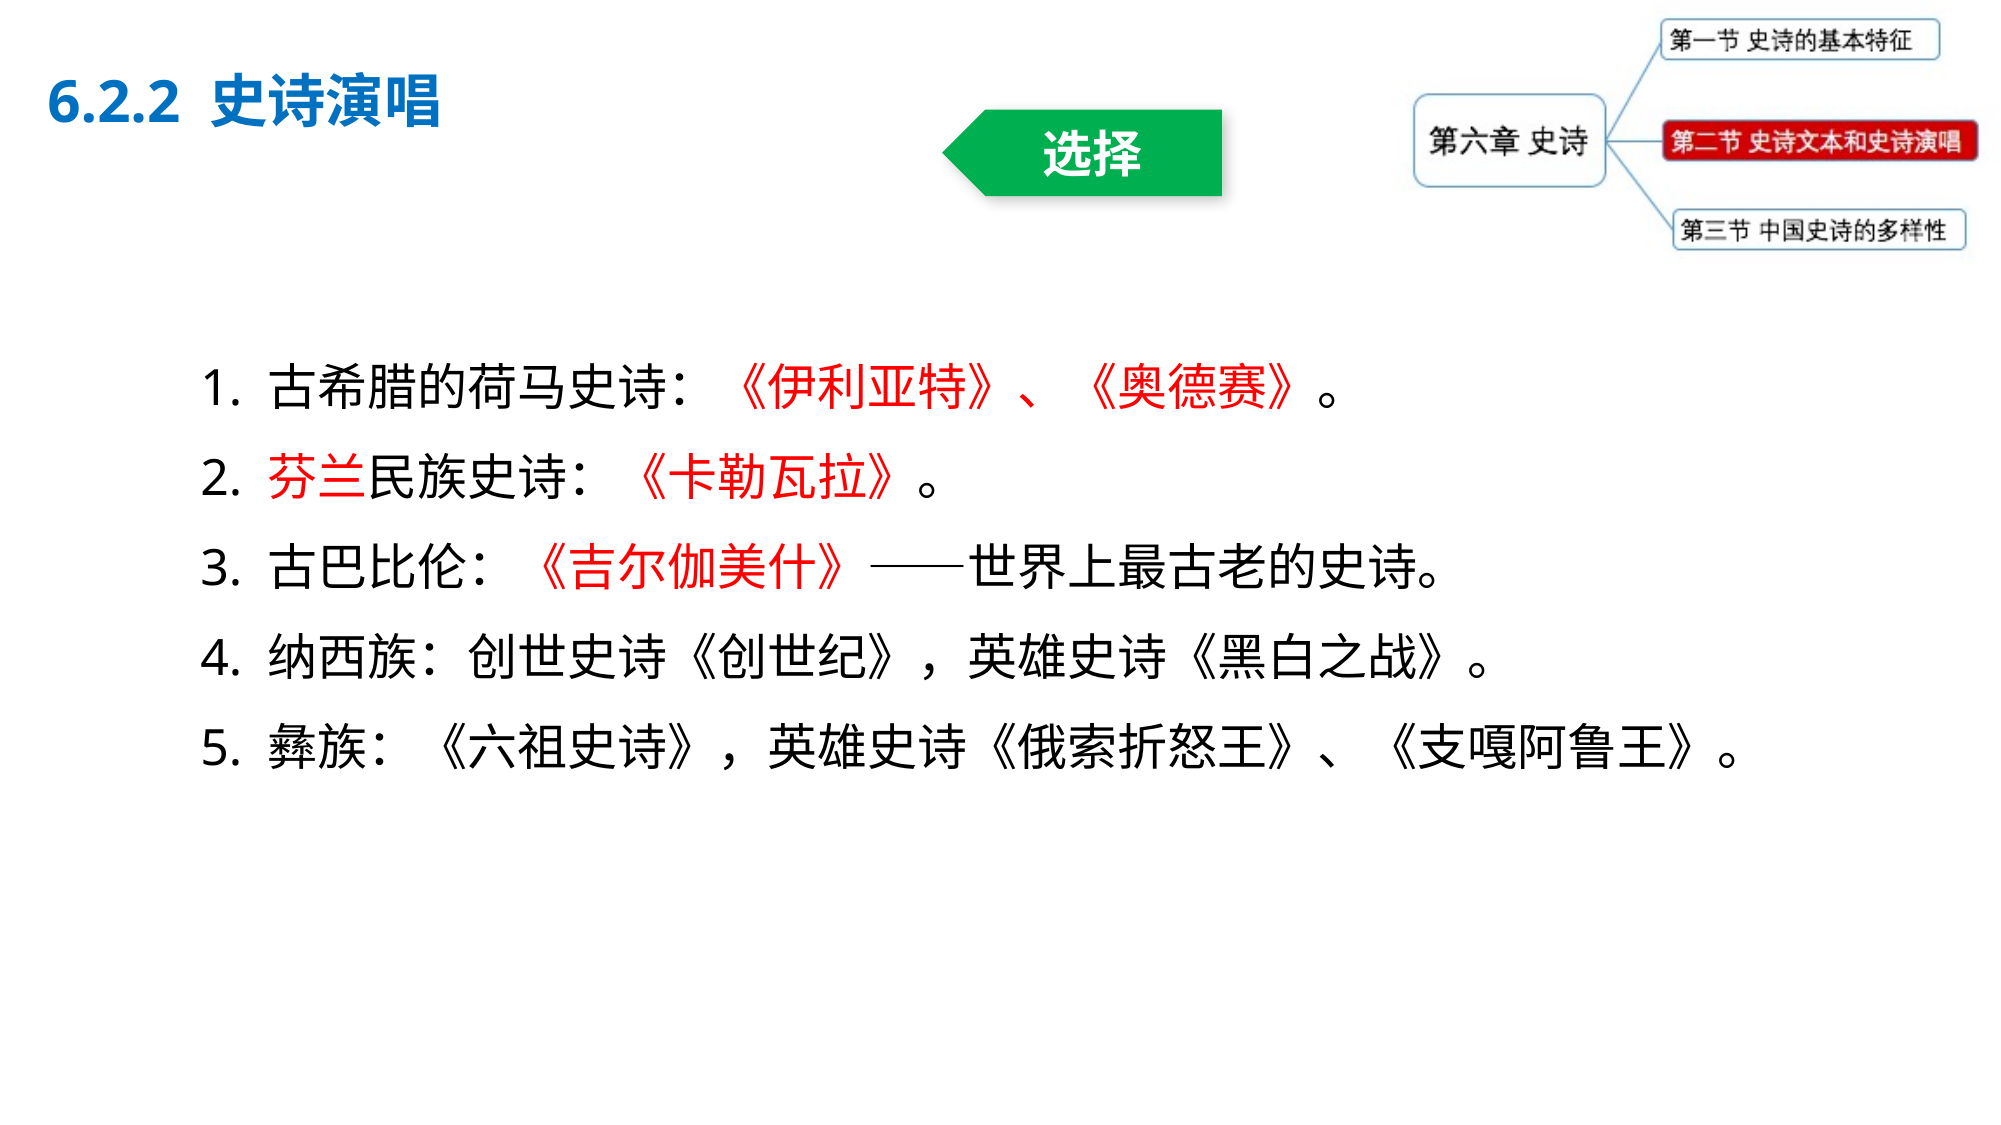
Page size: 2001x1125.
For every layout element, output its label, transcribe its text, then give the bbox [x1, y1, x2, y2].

text_box 选择 [940, 108, 1223, 198]
text_box 1. 古希腊的荷马史诗：《伊利亚特》、《奥德赛》。 2. 芬兰民族史诗：《卡勒瓦拉》。 3. 古巴比伦：《吉尔伽美什》——世界上最古老的史诗。 4. 纳西族：创世史诗《创世纪》，英雄史诗《黑白之战》。 5. 彝族：《六祖史诗》，英雄史诗《俄索折怒王》、《支嘎阿鲁王》。 [185, 317, 1787, 783]
text_box 6.2.2 史诗演唱 [32, 21, 458, 142]
picture [1391, 0, 2000, 263]
